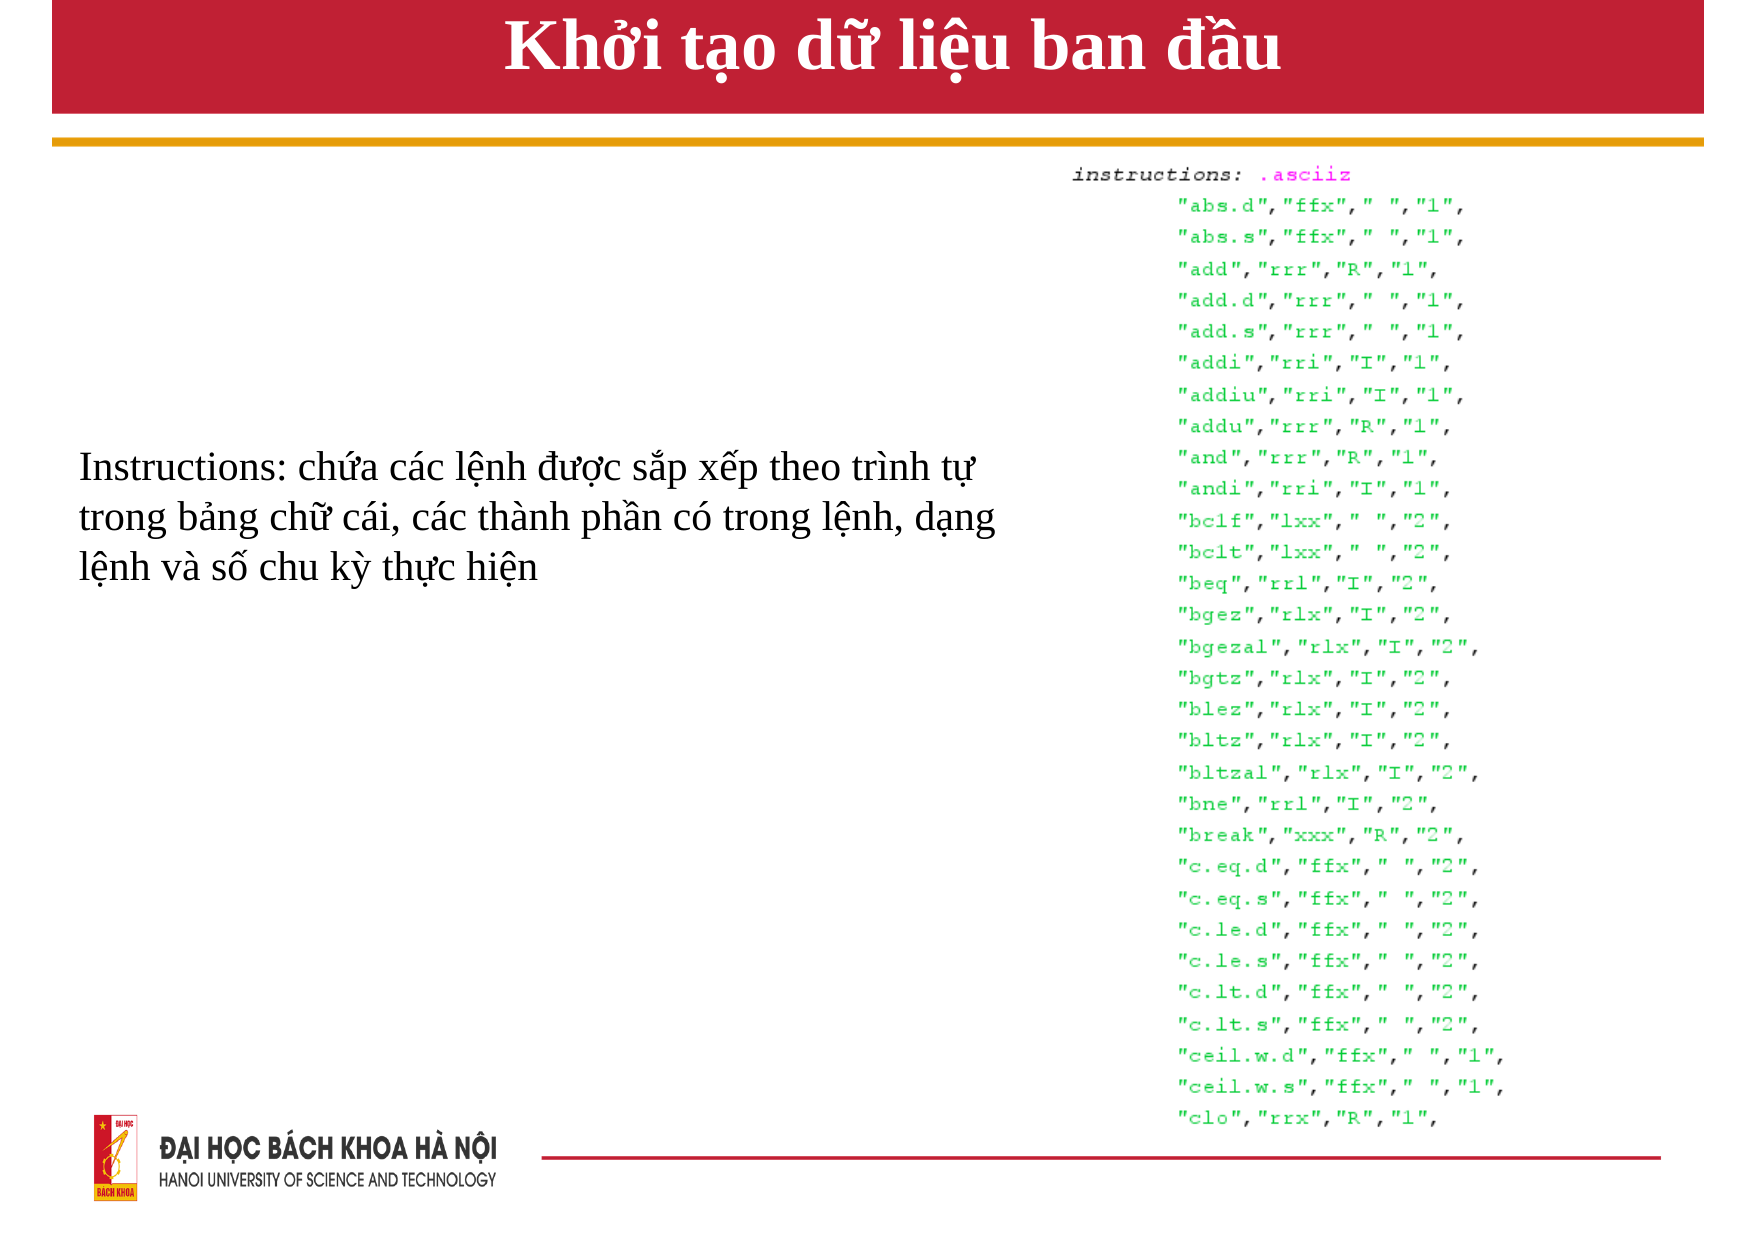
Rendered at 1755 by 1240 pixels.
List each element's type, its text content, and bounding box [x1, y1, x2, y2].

text_box Instructions: chứa các lệnh được sắp xếp theo trình tự trong bảng chữ cái, các thành phần có trong lệnh, dạng lệnh và số chu kỳ thực hiện [64, 431, 1037, 647]
title Khởi tạo dữ liệu ban đầu [322, 0, 1380, 86]
picture [50, 0, 1755, 1240]
